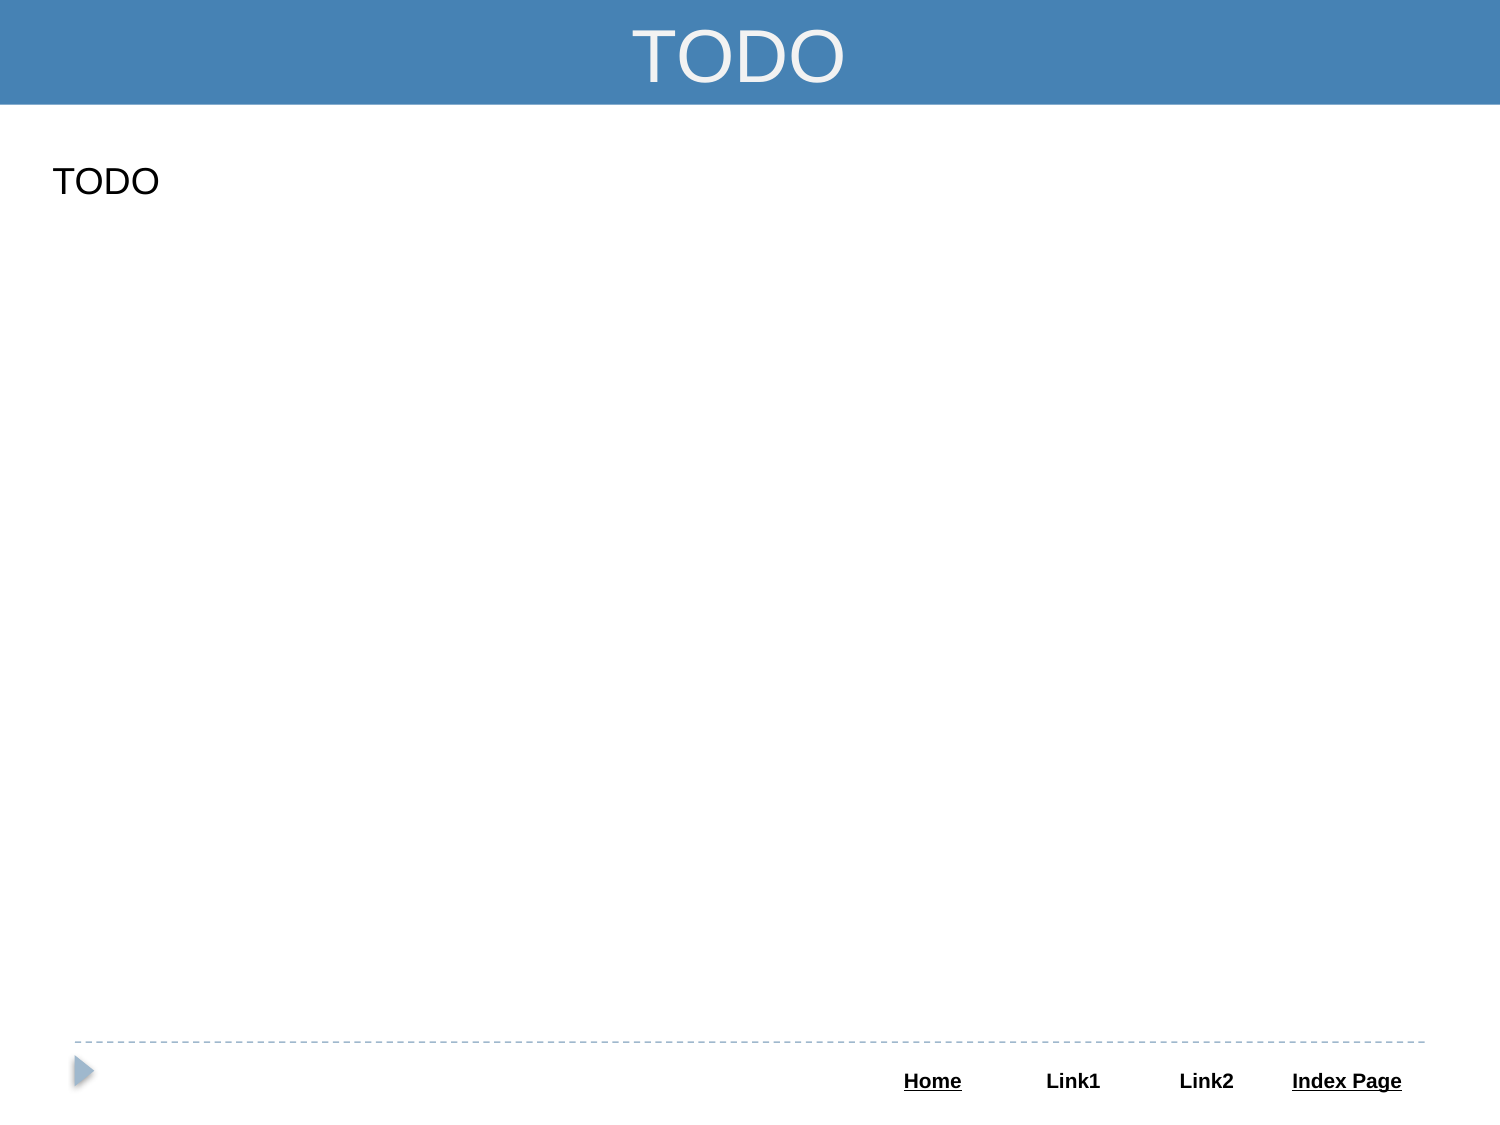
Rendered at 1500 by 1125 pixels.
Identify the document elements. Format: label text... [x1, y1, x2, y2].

text_box TODO [0, 0, 1500, 105]
text_box TODO [37, 149, 1463, 210]
